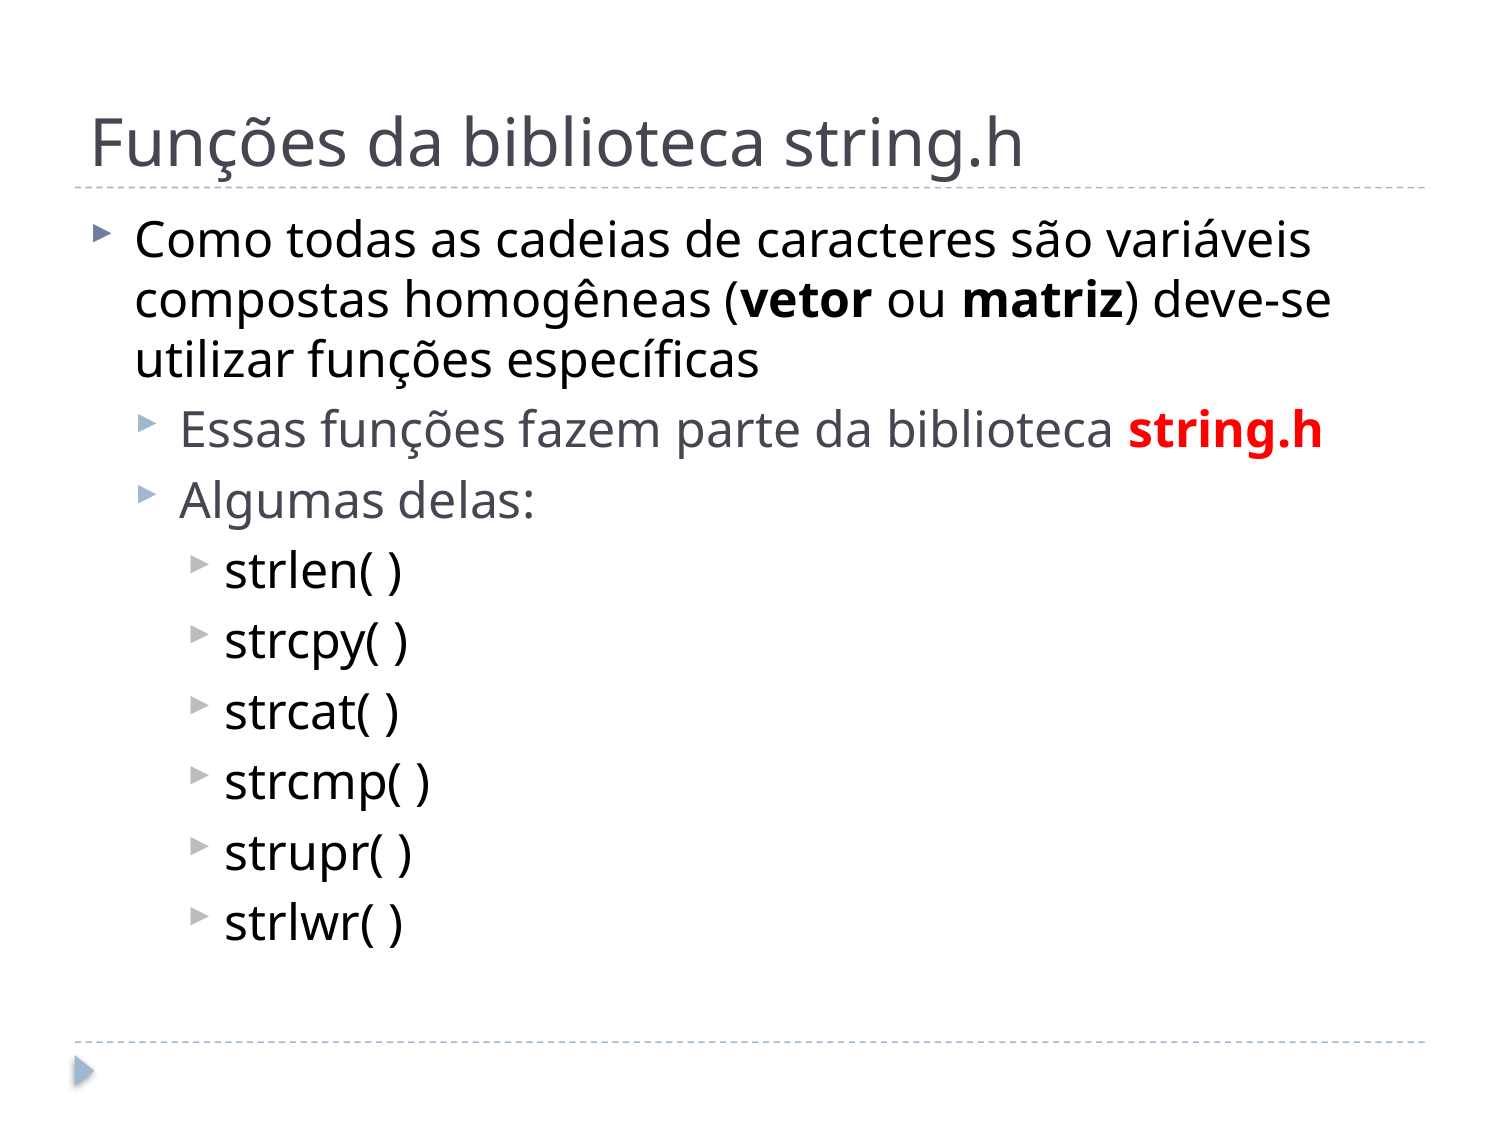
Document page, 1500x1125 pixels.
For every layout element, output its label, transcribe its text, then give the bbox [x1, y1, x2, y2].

title Funções da biblioteca string.h [75, 24, 1425, 188]
list Como todas as cadeias de caracteres são variáveis compostas homogêneas (vetor ou matriz) deve-se utilizar funções específicas Essas funções fazem parte da biblioteca string.h Algumas delas: strlen( ) strcpy( ) strcat( ) strcmp( ) strupr( ) strlwr( ) [75, 200, 1425, 1047]
